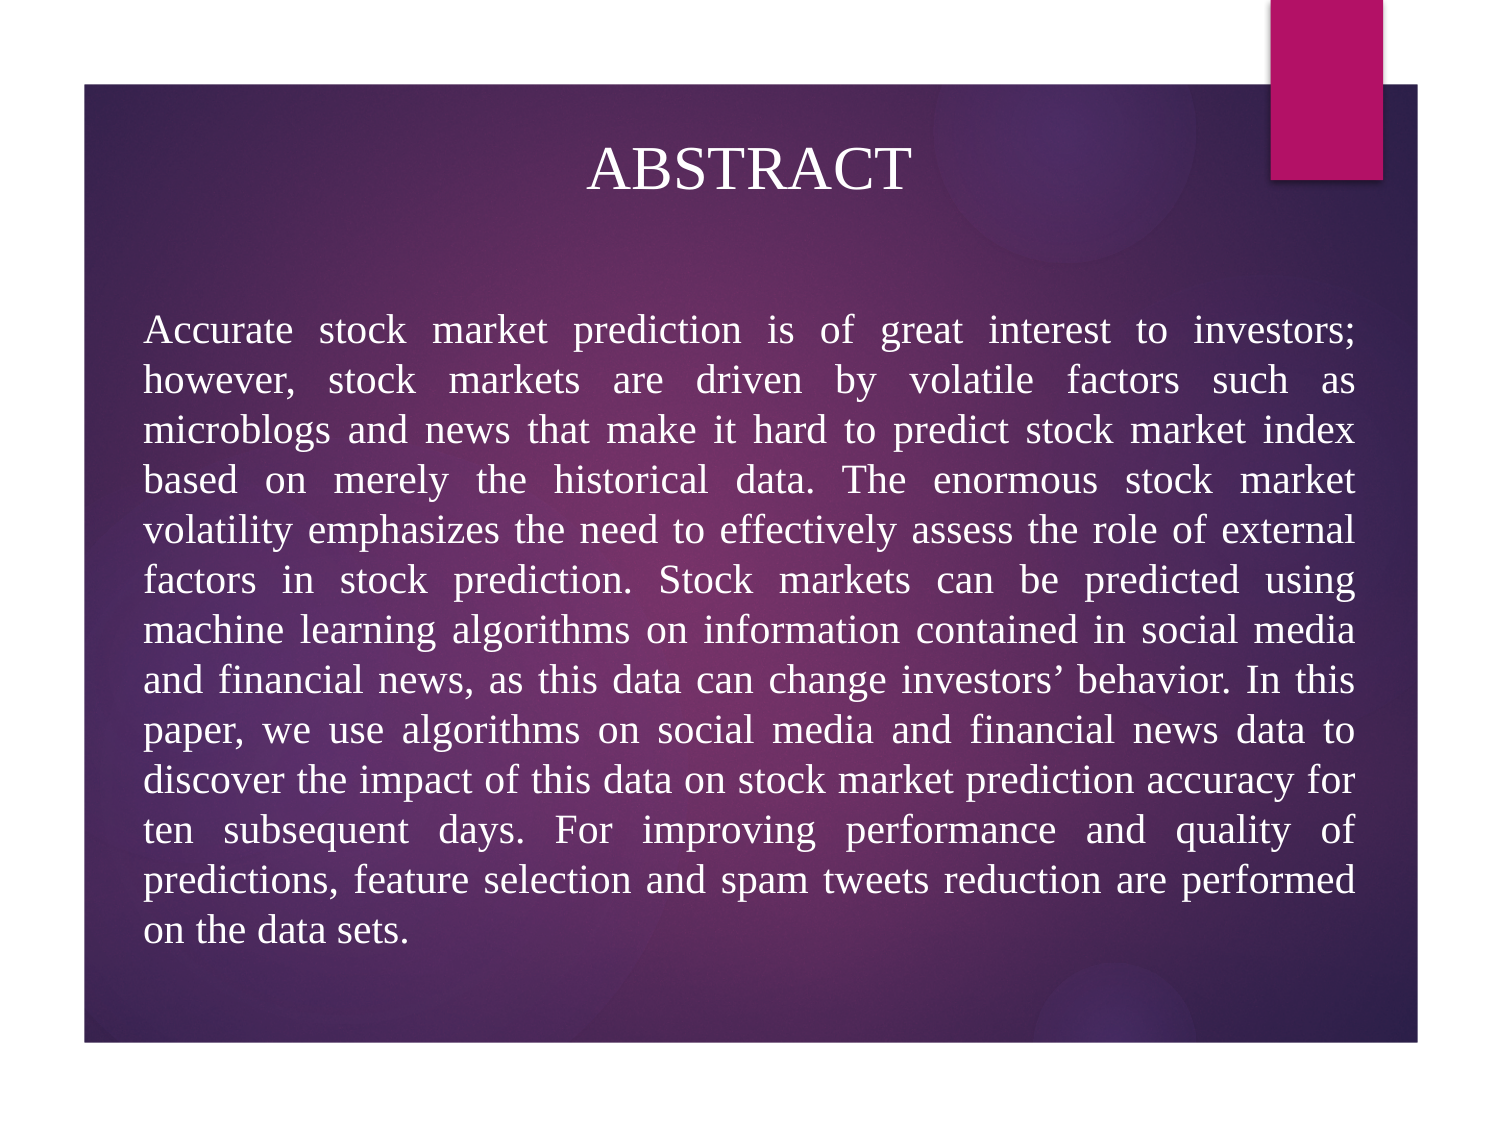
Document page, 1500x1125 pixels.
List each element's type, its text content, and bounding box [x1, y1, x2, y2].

subtitle Abstract [557, 119, 943, 276]
title Accurate stock market prediction is of great interest to investors; however, stock markets are driven by volatile factors such as microblogs and news that make it hard to predict stock market index based on merely the historical data. The enormous stock market volatility emphasizes the need to effectively assess the role of external factors in stock prediction. Stock markets can be predicted using machine learning algorithms on information contained in social media and financial news, as this data can change investors’ behavior. In this paper, we use algorithms on social media and financial news data to discover the impact of this data on stock market prediction accuracy for ten subsequent days. For improving performance and quality of predictions, feature selection and spam tweets reduction are performed on the data sets. [128, 314, 1372, 960]
